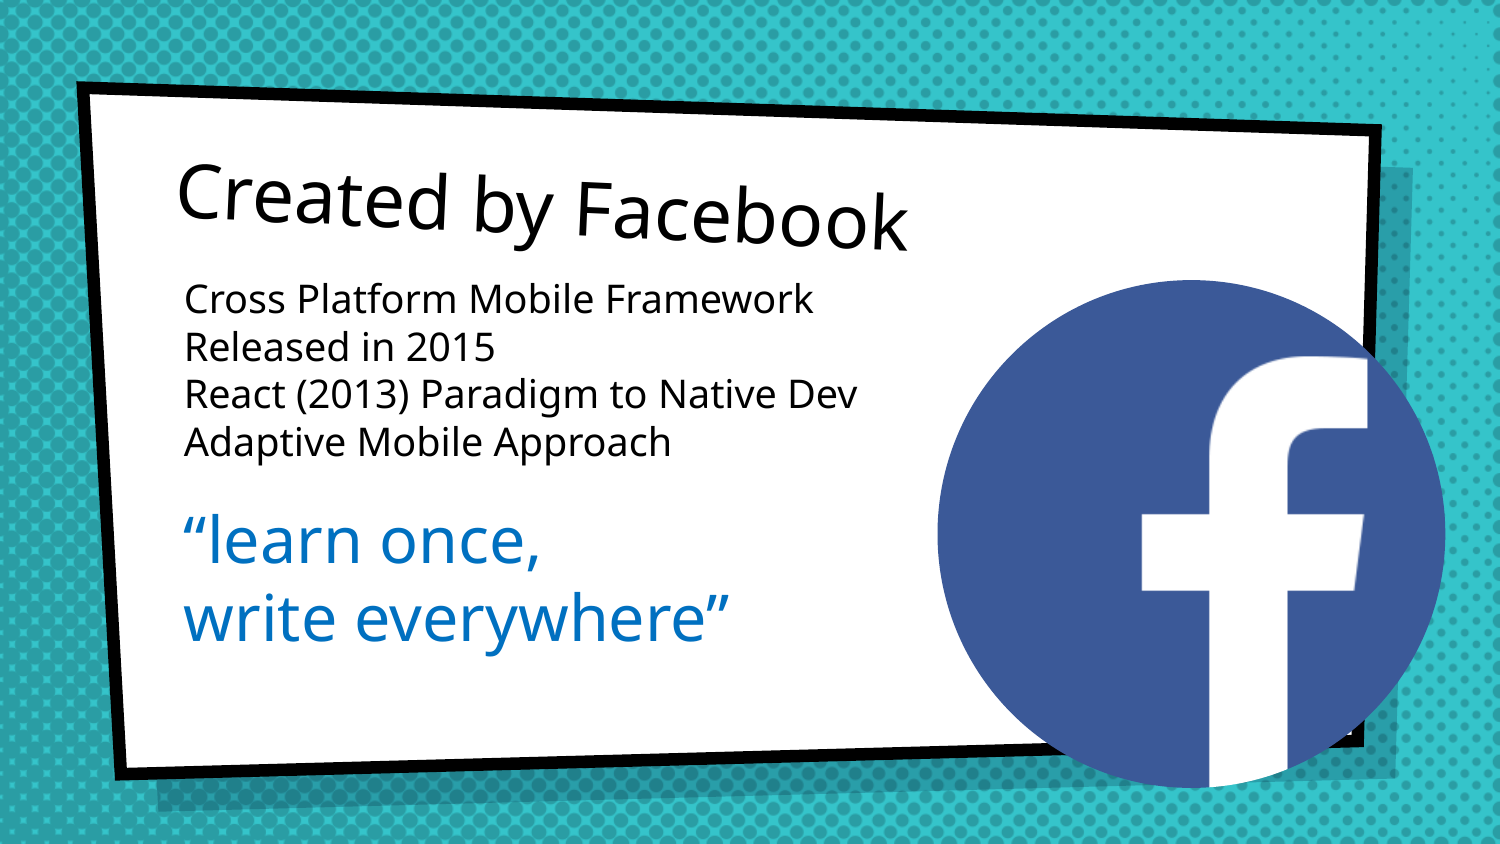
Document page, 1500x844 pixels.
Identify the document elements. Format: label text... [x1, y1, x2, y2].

picture [937, 279, 1446, 789]
list Cross Platform Mobile Framework Released in 2015 React (2013) Paradigm to Native Dev Adaptive Mobile Approach “learn once, write everywhere” [168, 258, 995, 679]
title Created by Facebook [156, 126, 975, 258]
